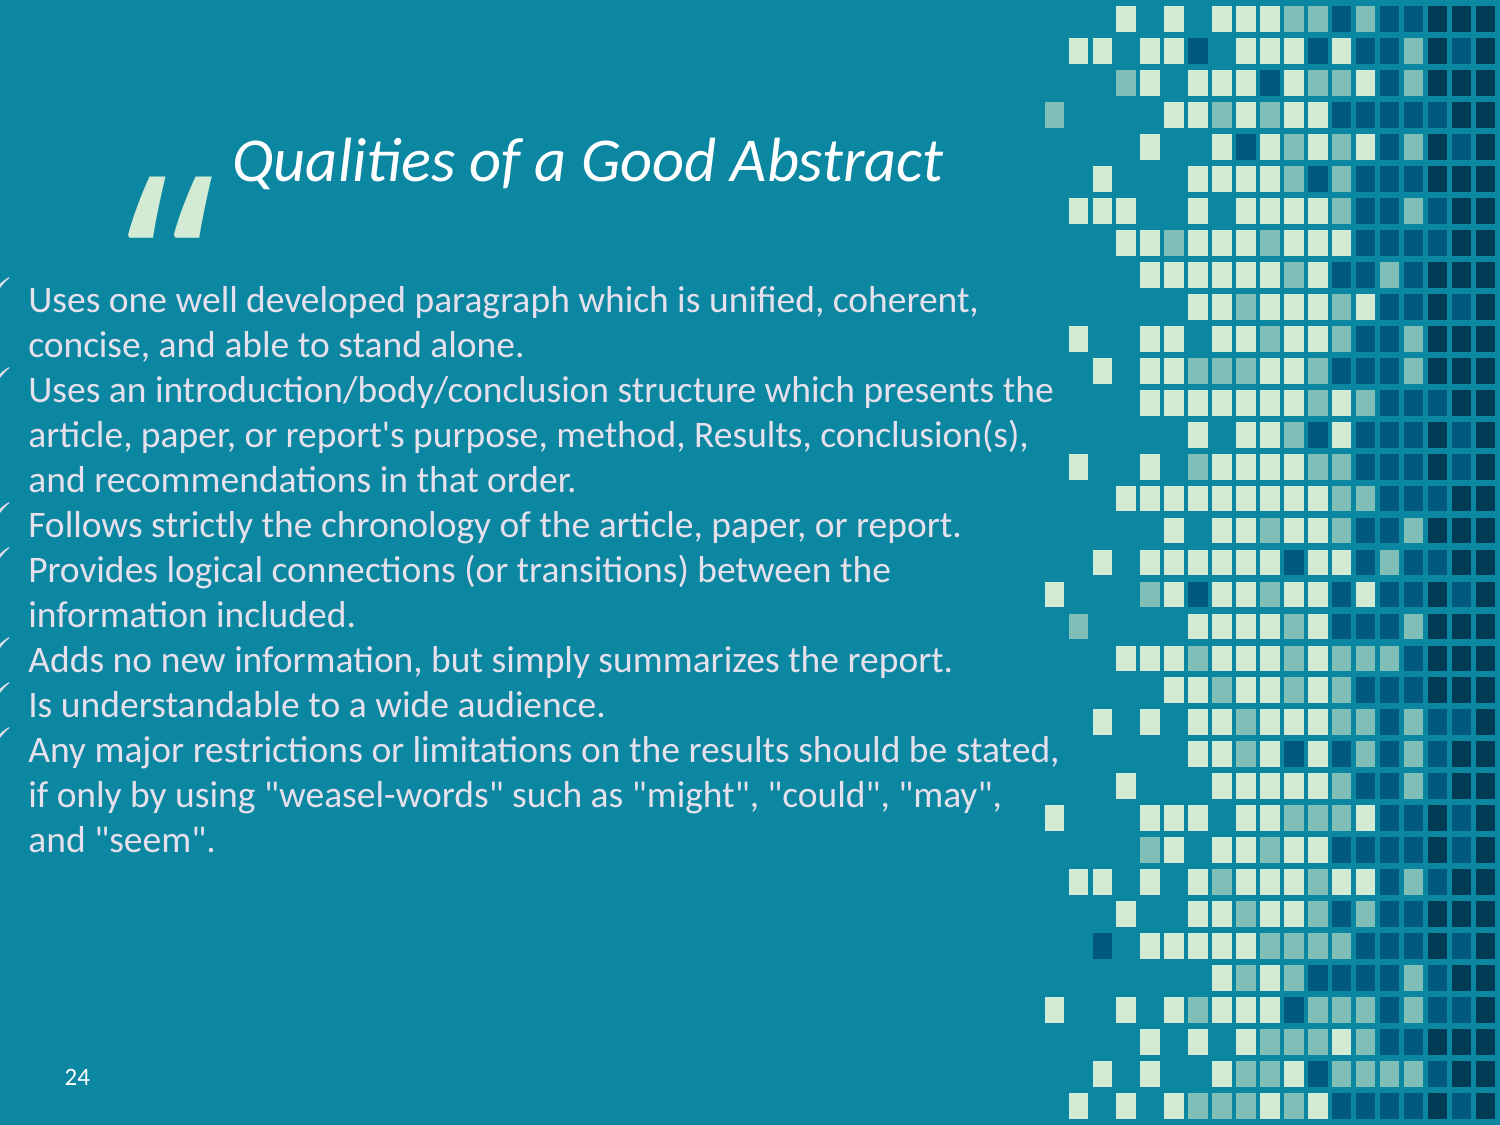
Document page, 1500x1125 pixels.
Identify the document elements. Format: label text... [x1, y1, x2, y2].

list Qualities of a Good Abstract [217, 104, 1104, 370]
slide_number 24 [15, 1032, 105, 1119]
text_box Uses one well developed paragraph which is unified, coherent, concise, and able to stand alone. Uses an introduction/body/conclusion structure which presents the article, paper, or report's purpose, method, Results, conclusion(s), and recommendations in that order. Follows strictly the chronology of the article, paper, or report. Provides logical connections (or transitions) between the information included. Adds no new information, but simply summarizes the report. Is understandable to a wide audience. Any major restrictions or limitations on the results should be stated, if only by using "weasel-words" such as "might", "could", "may", and "seem". [0, 267, 1078, 868]
